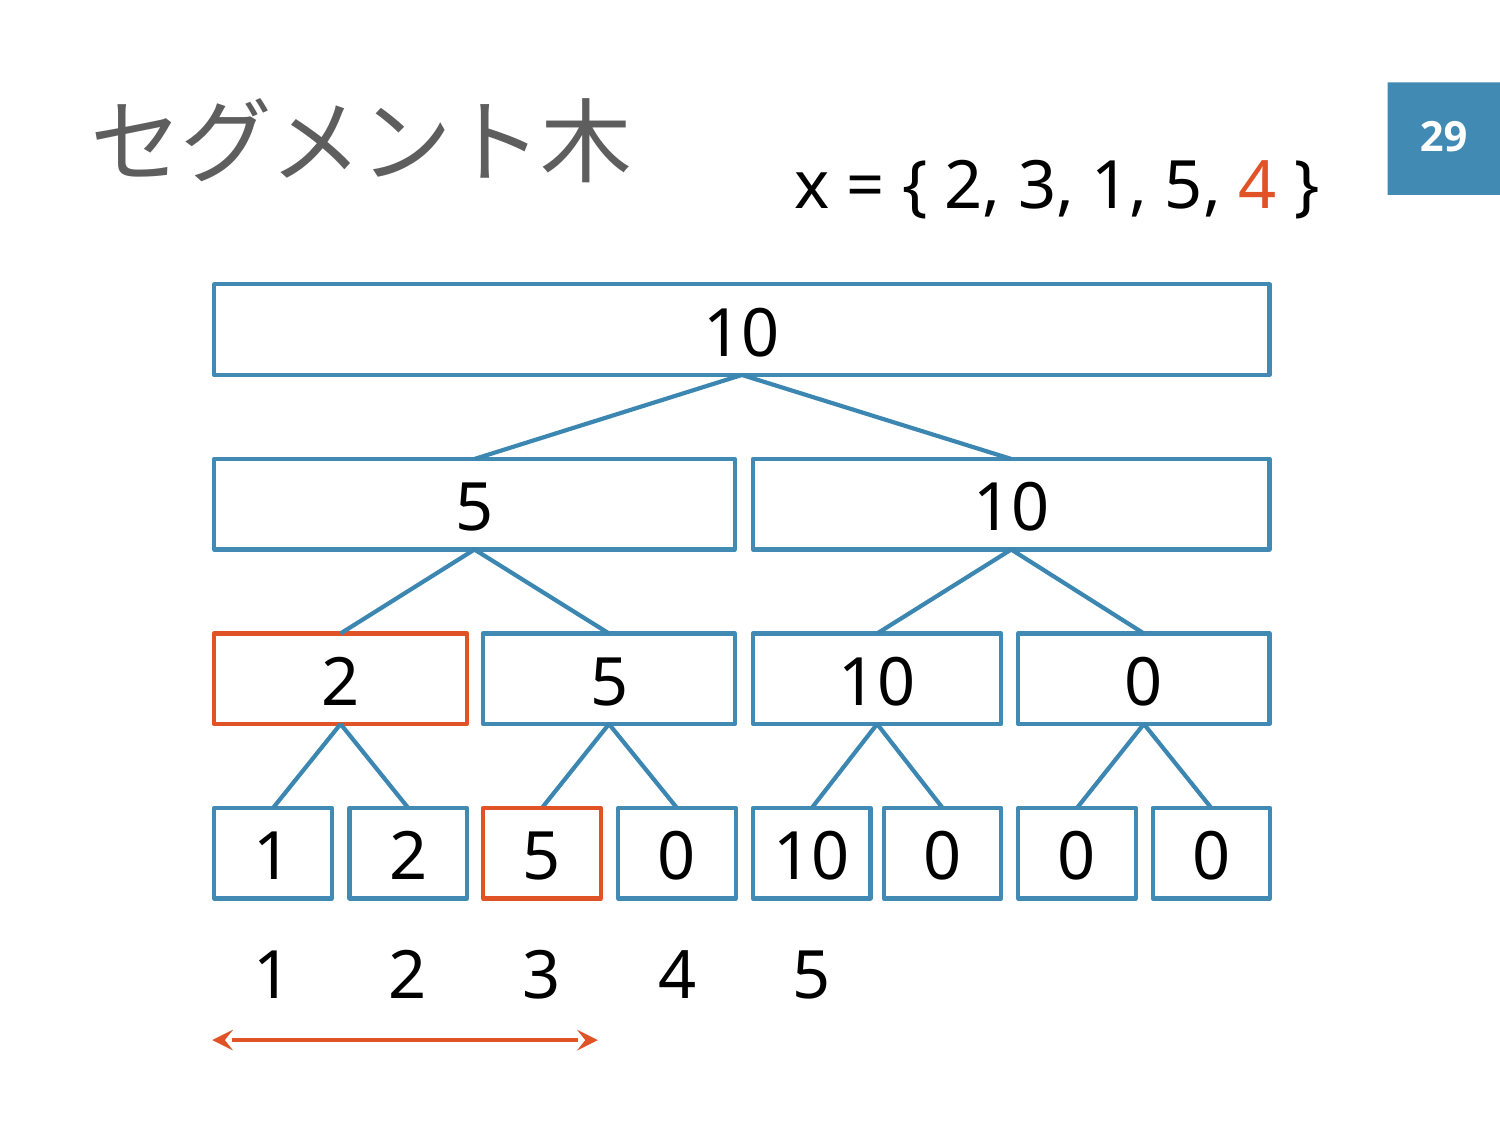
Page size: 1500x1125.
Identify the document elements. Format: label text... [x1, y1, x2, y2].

text_box 0 [1151, 806, 1272, 901]
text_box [214, 1041, 231, 1047]
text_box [741, 374, 1012, 460]
title セグメント木 [75, 45, 1469, 233]
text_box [340, 548, 472, 634]
text_box 3 [507, 923, 576, 1019]
text_box 10 [212, 282, 1272, 377]
text_box x = { 2, 3, 1, 5, 4 } [779, 135, 1335, 230]
text_box 10 [751, 457, 1272, 552]
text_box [1076, 723, 1142, 809]
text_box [811, 723, 875, 809]
text_box 5 [481, 631, 737, 726]
text_box 0 [1016, 806, 1138, 901]
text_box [1021, 548, 1145, 634]
text_box 0 [616, 806, 738, 901]
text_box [340, 723, 409, 809]
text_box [541, 723, 607, 809]
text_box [1143, 723, 1212, 809]
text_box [579, 1033, 592, 1037]
text_box 4 [643, 923, 712, 1019]
text_box 0 [1016, 631, 1272, 726]
text_box 10 [751, 806, 873, 901]
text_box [474, 548, 610, 634]
text_box 1 [212, 806, 334, 901]
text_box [608, 723, 678, 809]
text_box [473, 374, 740, 460]
text_box 2 [212, 631, 469, 726]
text_box 5 [212, 457, 737, 552]
text_box 2 [373, 923, 442, 1019]
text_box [214, 1033, 231, 1039]
text_box 5 [481, 806, 603, 901]
text_box 10 [751, 631, 1003, 726]
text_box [876, 548, 1012, 634]
text_box 0 [882, 806, 1003, 901]
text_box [876, 723, 944, 809]
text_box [272, 723, 339, 809]
text_box 1 [239, 923, 307, 1019]
text_box 5 [777, 923, 846, 1019]
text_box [579, 1043, 593, 1047]
text_box 2 [347, 806, 469, 901]
